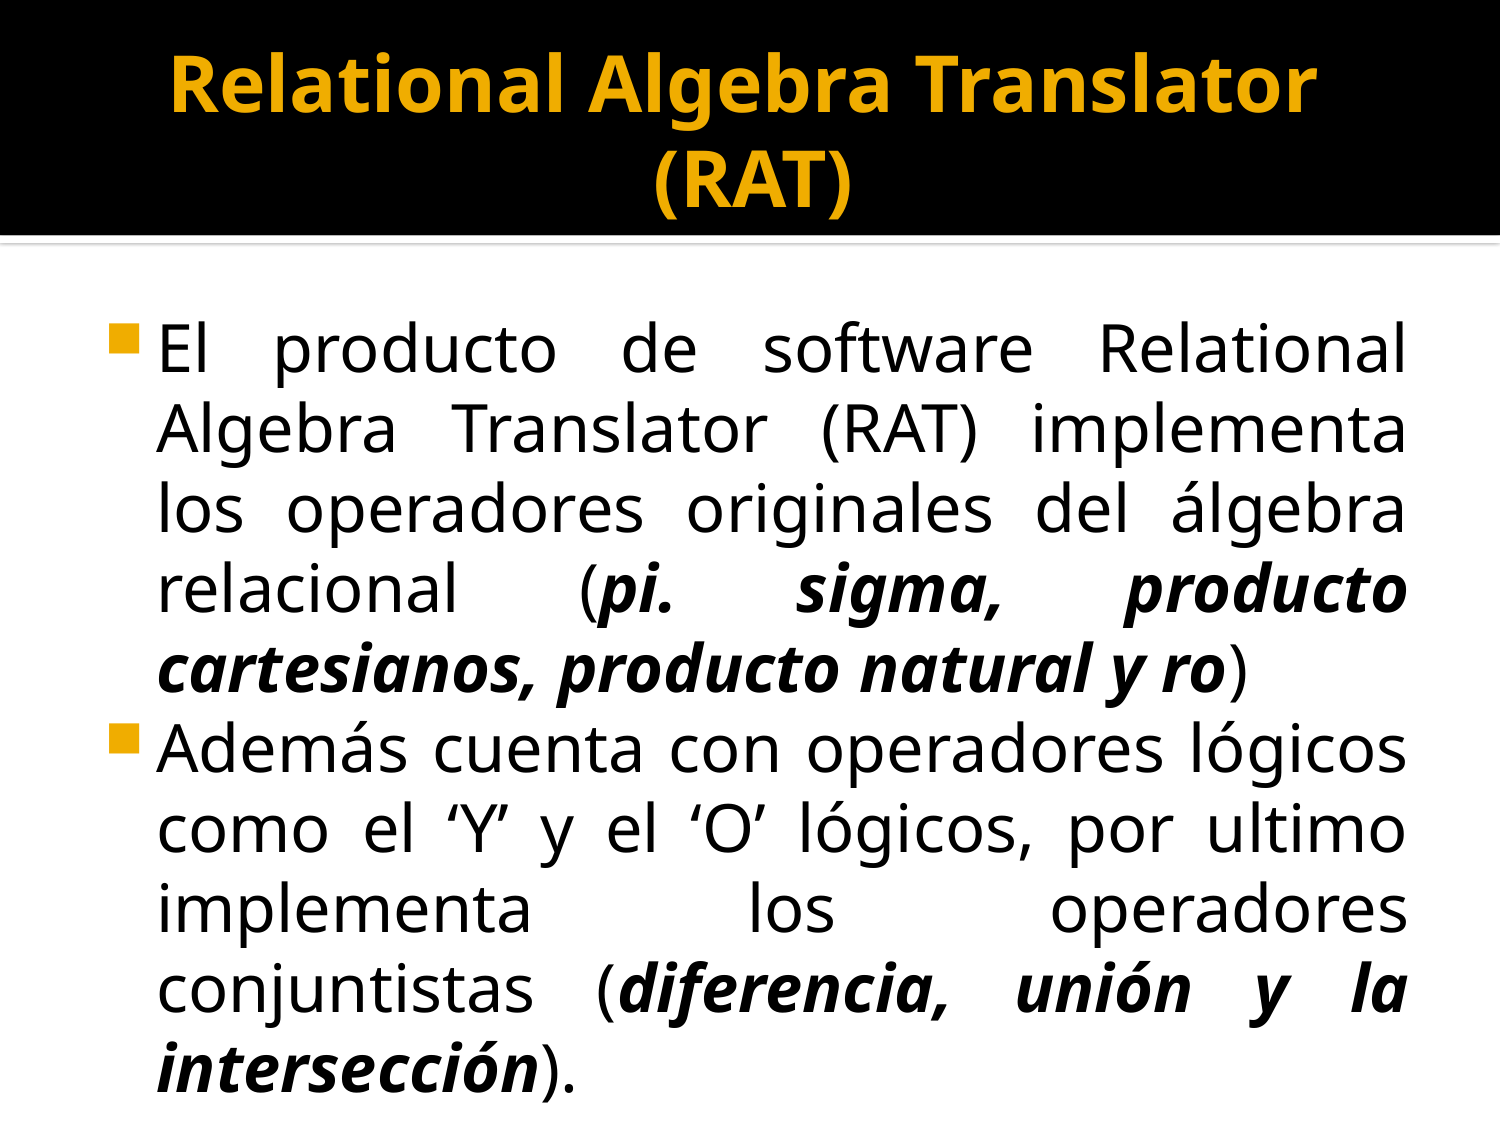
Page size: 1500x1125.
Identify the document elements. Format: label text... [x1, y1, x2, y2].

list El producto de software Relational Algebra Translator (RAT) implementa los operadores originales del álgebra relacional (pi. sigma, producto cartesianos, producto natural y ro) Además cuenta con operadores lógicos como el ‘Y’ y el ‘O’ lógicos, por ultimo implementa los operadores conjuntistas (diferencia, unión y la intersección). [75, 291, 1425, 1050]
title Relational Algebra Translator (RAT) [75, 25, 1425, 231]
